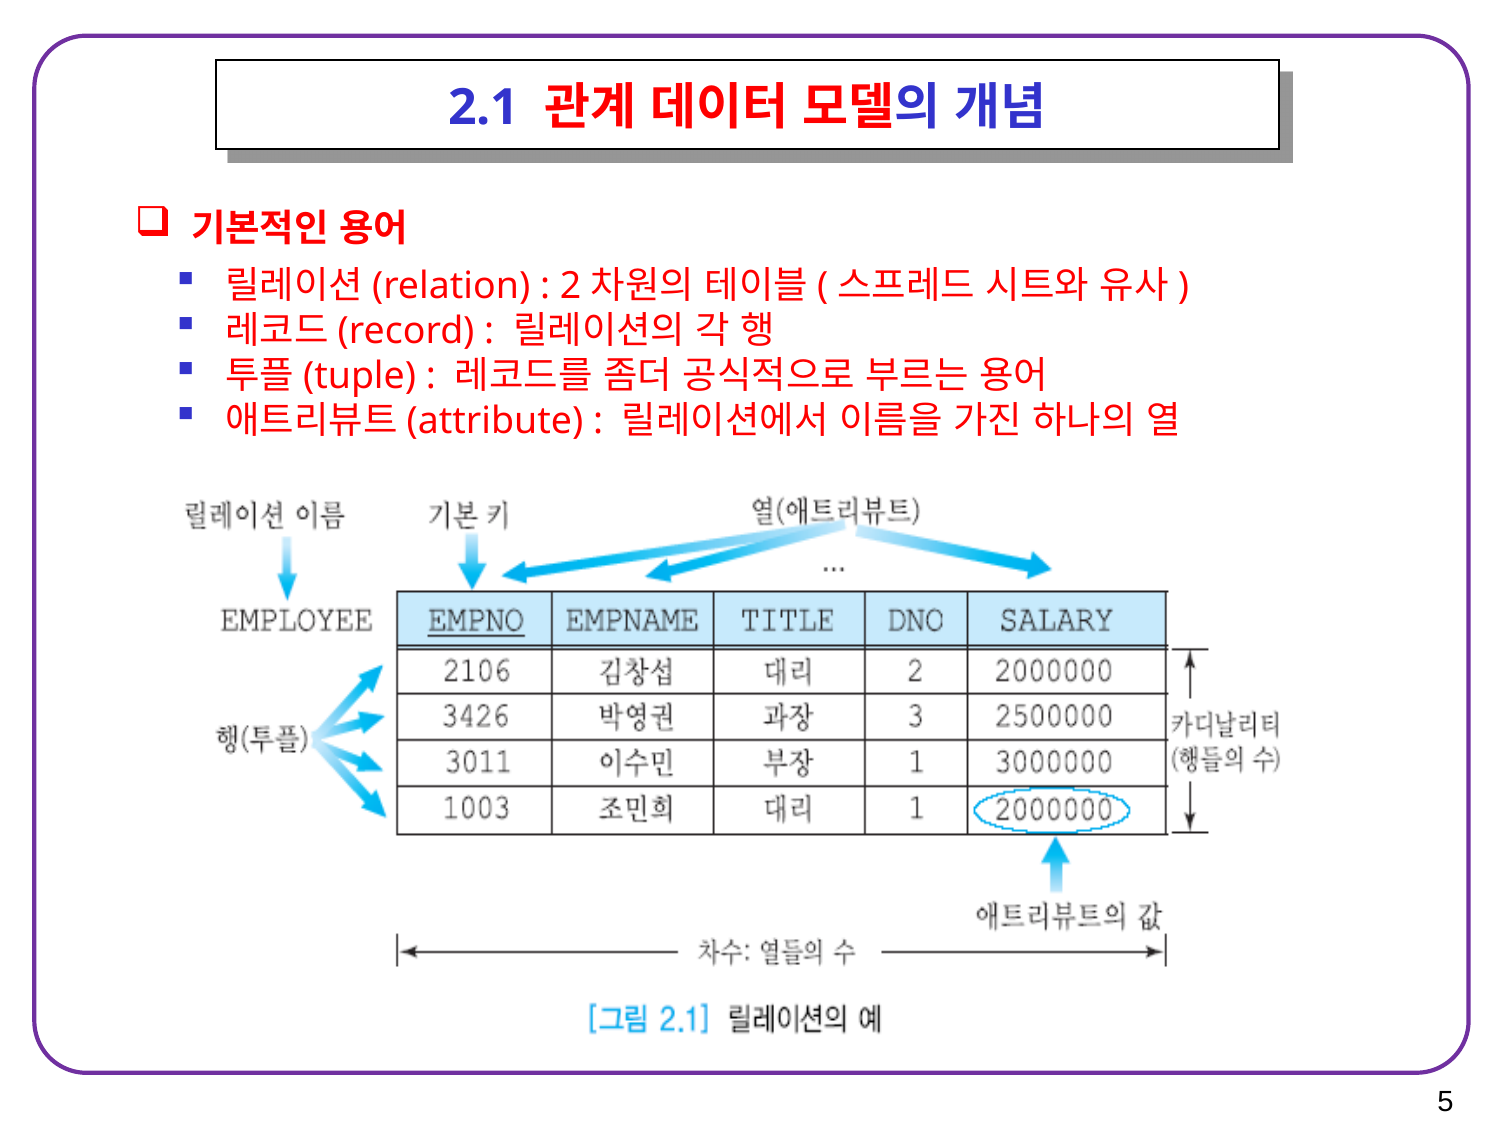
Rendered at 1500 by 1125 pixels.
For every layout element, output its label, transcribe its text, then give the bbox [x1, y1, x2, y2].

list 기본적인 용어 릴레이션(relation) : 2차원의 테이블(스프레드 시트와 유사) 레코드(record) : 릴레이션의 각 행 투플(tuple) : 레코드를 좀더 공식적으로 부르는 용어 애트리뷰트(attribute) : 릴레이션에서 이름을 가진 하나의 열 [119, 178, 1461, 450]
text_box 2.1 관계 데이터 모델의 개념 [215, 60, 1280, 149]
picture [174, 482, 1294, 1046]
slide_number 5 [1156, 1074, 1469, 1125]
